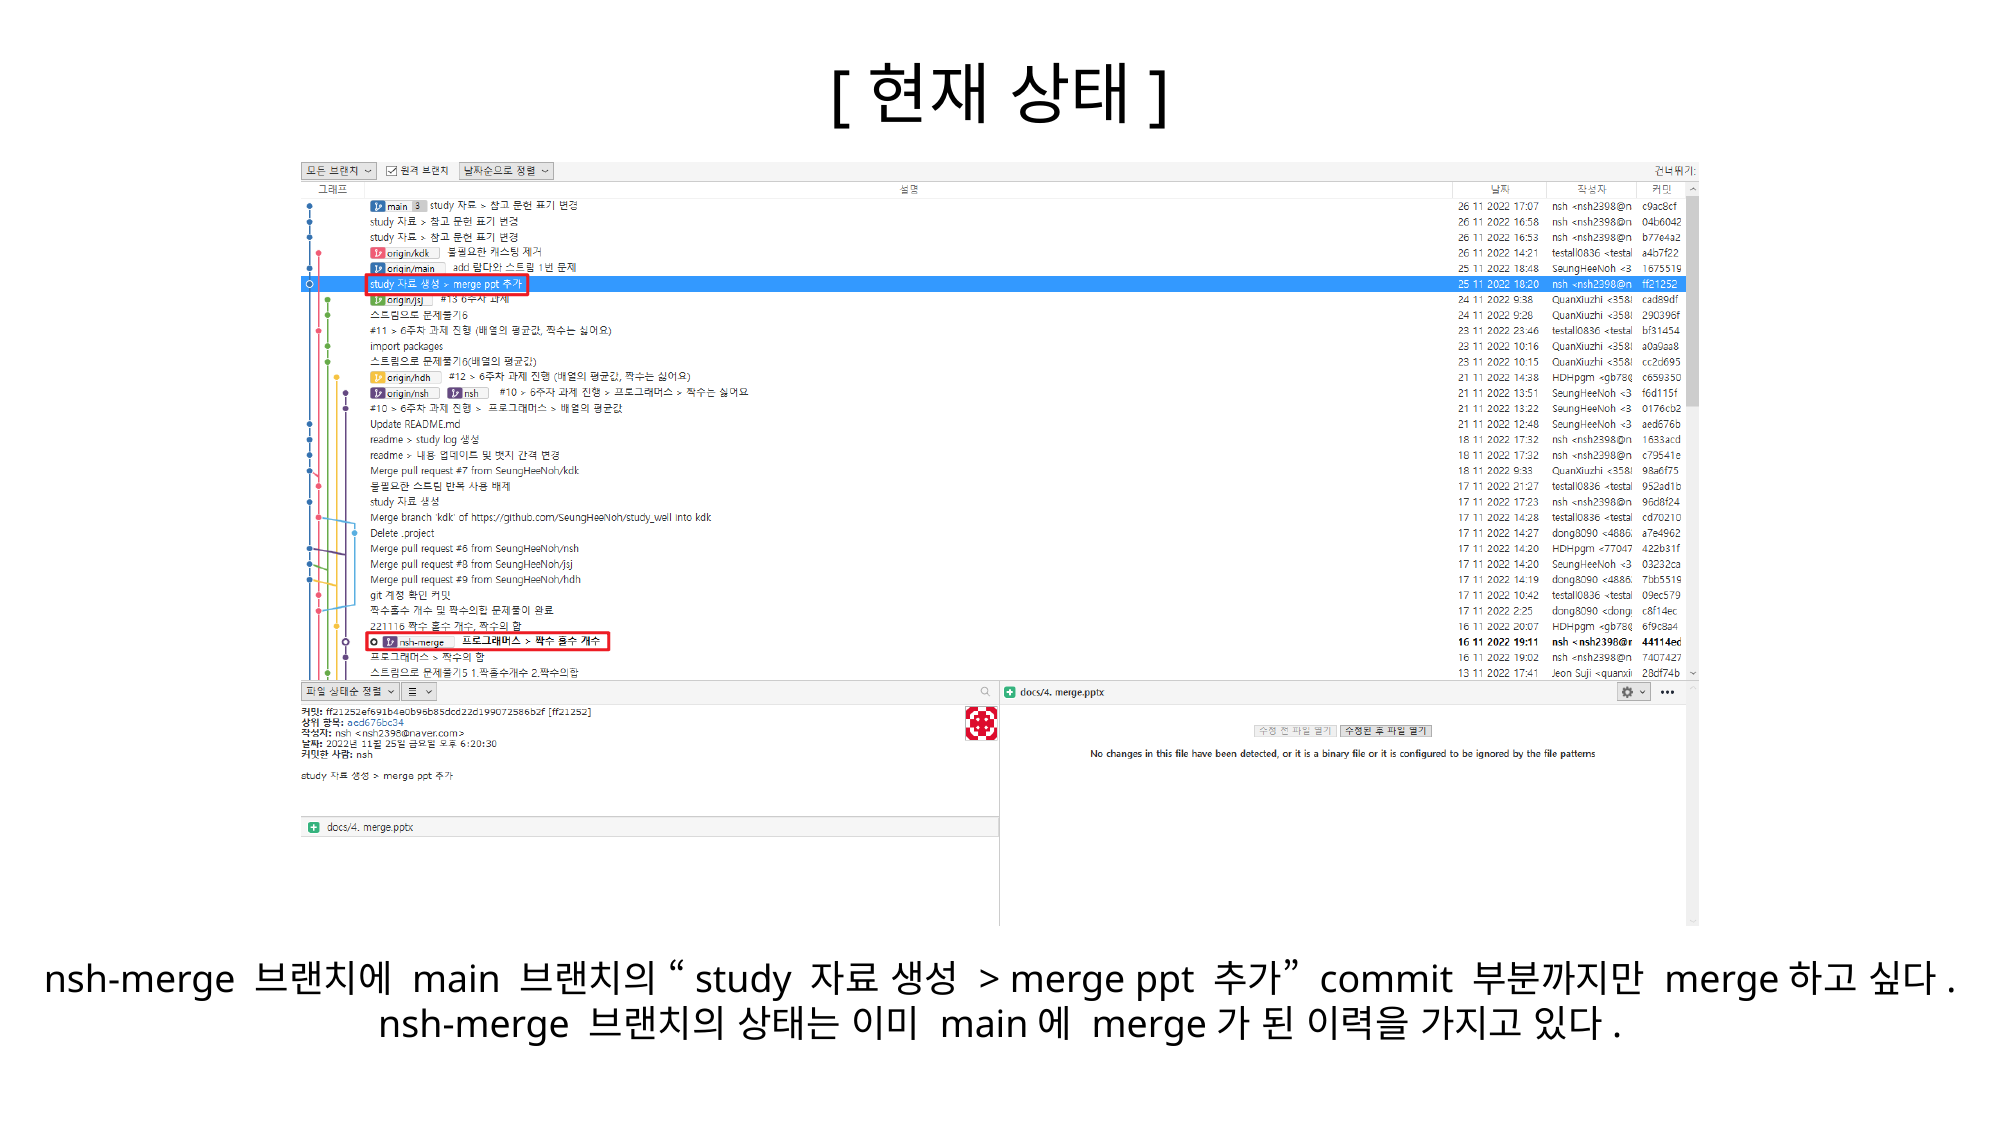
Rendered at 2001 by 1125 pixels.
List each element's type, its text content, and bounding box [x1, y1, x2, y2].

picture [301, 162, 1699, 926]
text_box [현재 상태] [814, 45, 1186, 140]
text_box nsh-merge 브랜치에 main 브랜치의 “study 자료 생성 > merge ppt 추가” commit 부분까지만 merge하고 싶다. nsh-merge 브랜치의 상태는 이미 main에 merge가 된 이력을 가지고 있다. [29, 948, 1972, 1053]
